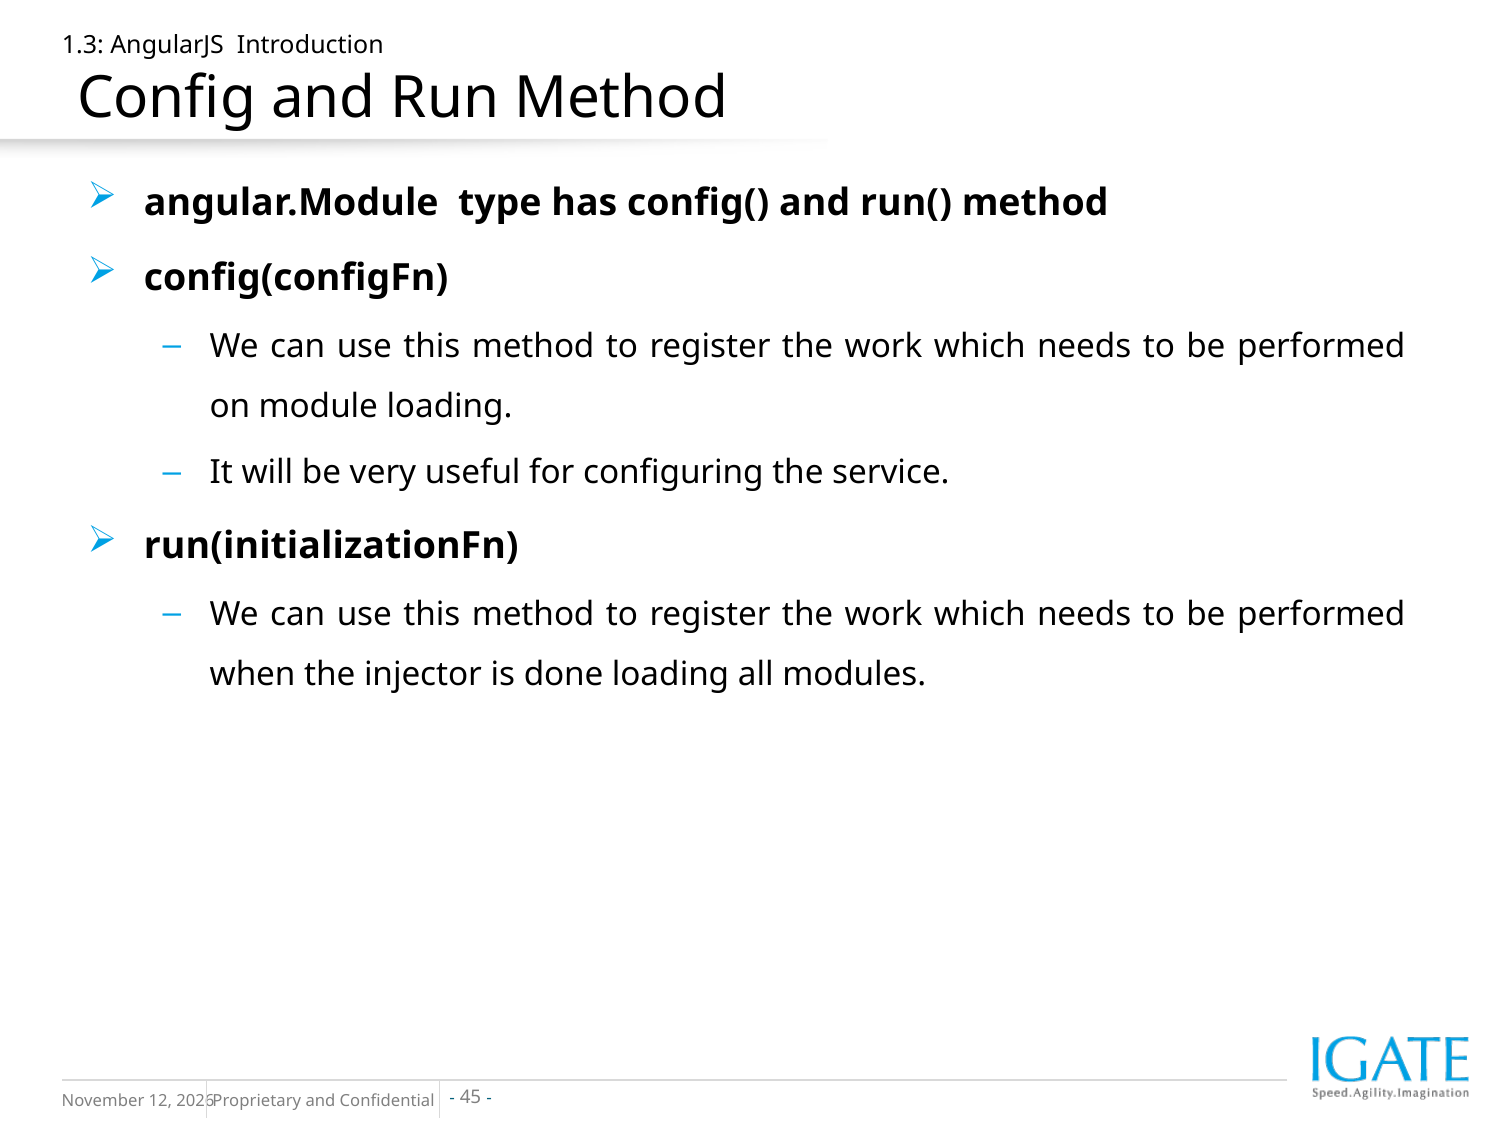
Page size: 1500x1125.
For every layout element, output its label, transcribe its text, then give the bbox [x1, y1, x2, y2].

picture [0, 112, 72, 174]
title 1.3: AngularJS Introduction Config and Run Method [46, 10, 1149, 147]
picture [1304, 1028, 1475, 1105]
list angular.Module type has config() and run() method config(configFn) We can use this method to register the work which needs to be performed on module loading. It will be very useful for configuring the service. run(initializationFn) We can use this method to register the work which needs to be performed when the injector is done loading all modules. [72, 147, 1423, 1019]
